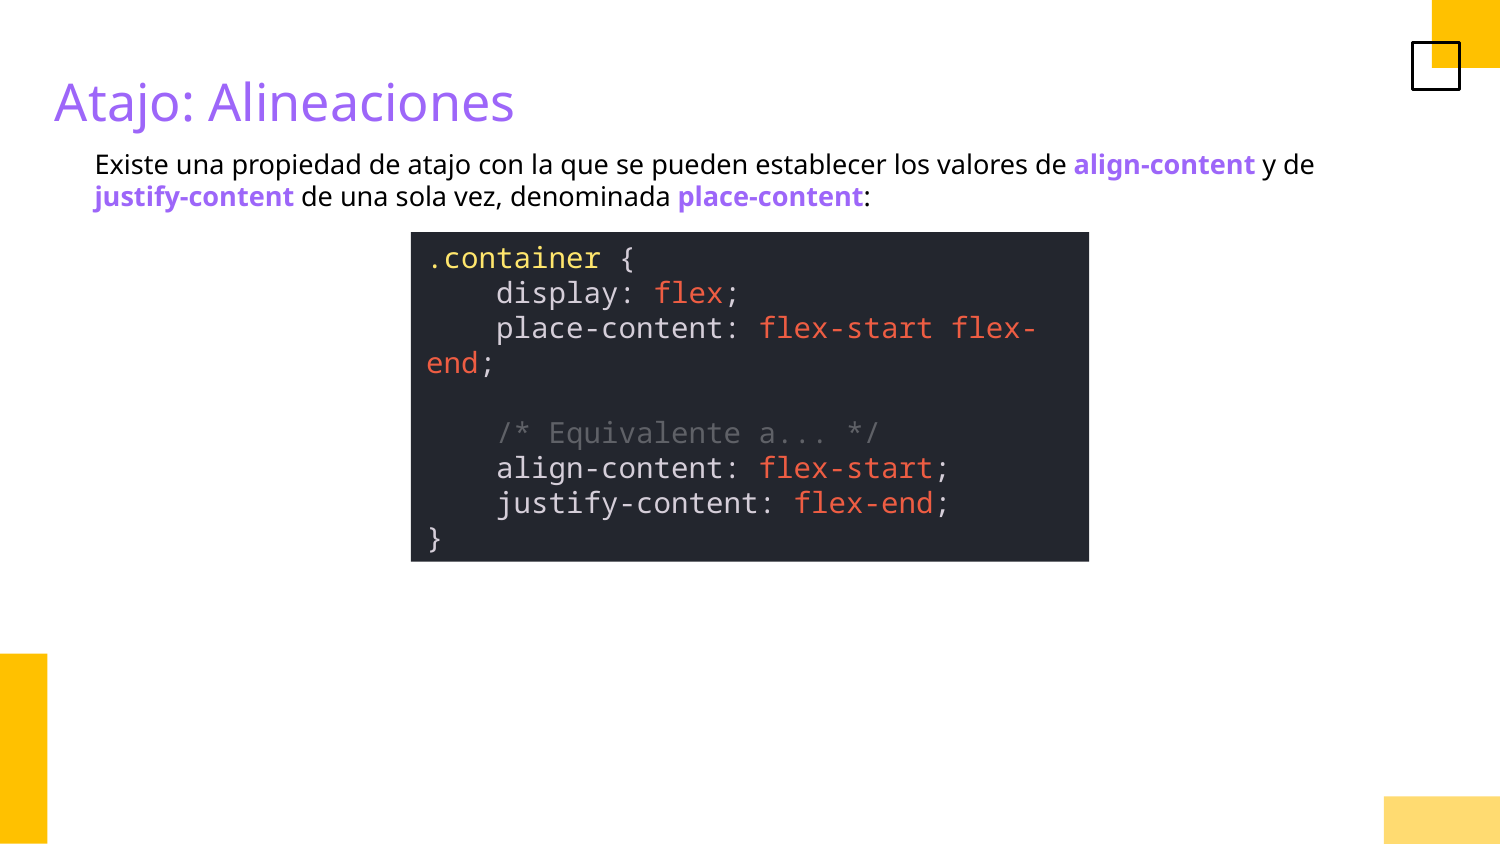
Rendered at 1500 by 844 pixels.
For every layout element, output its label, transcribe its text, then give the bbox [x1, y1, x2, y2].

text_box Atajo: Alineaciones [40, 54, 1460, 148]
text_box Existe una propiedad de atajo con la que se pueden establecer los valores de align-content y de justify-content de una sola vez, denominada place-content: [60, 131, 1398, 233]
text_box .container { display: flex; place-content: flex-start flex-end; /* Equivalente a... */ align-content: flex-start; justify-content: flex-end; } [410, 232, 1090, 562]
